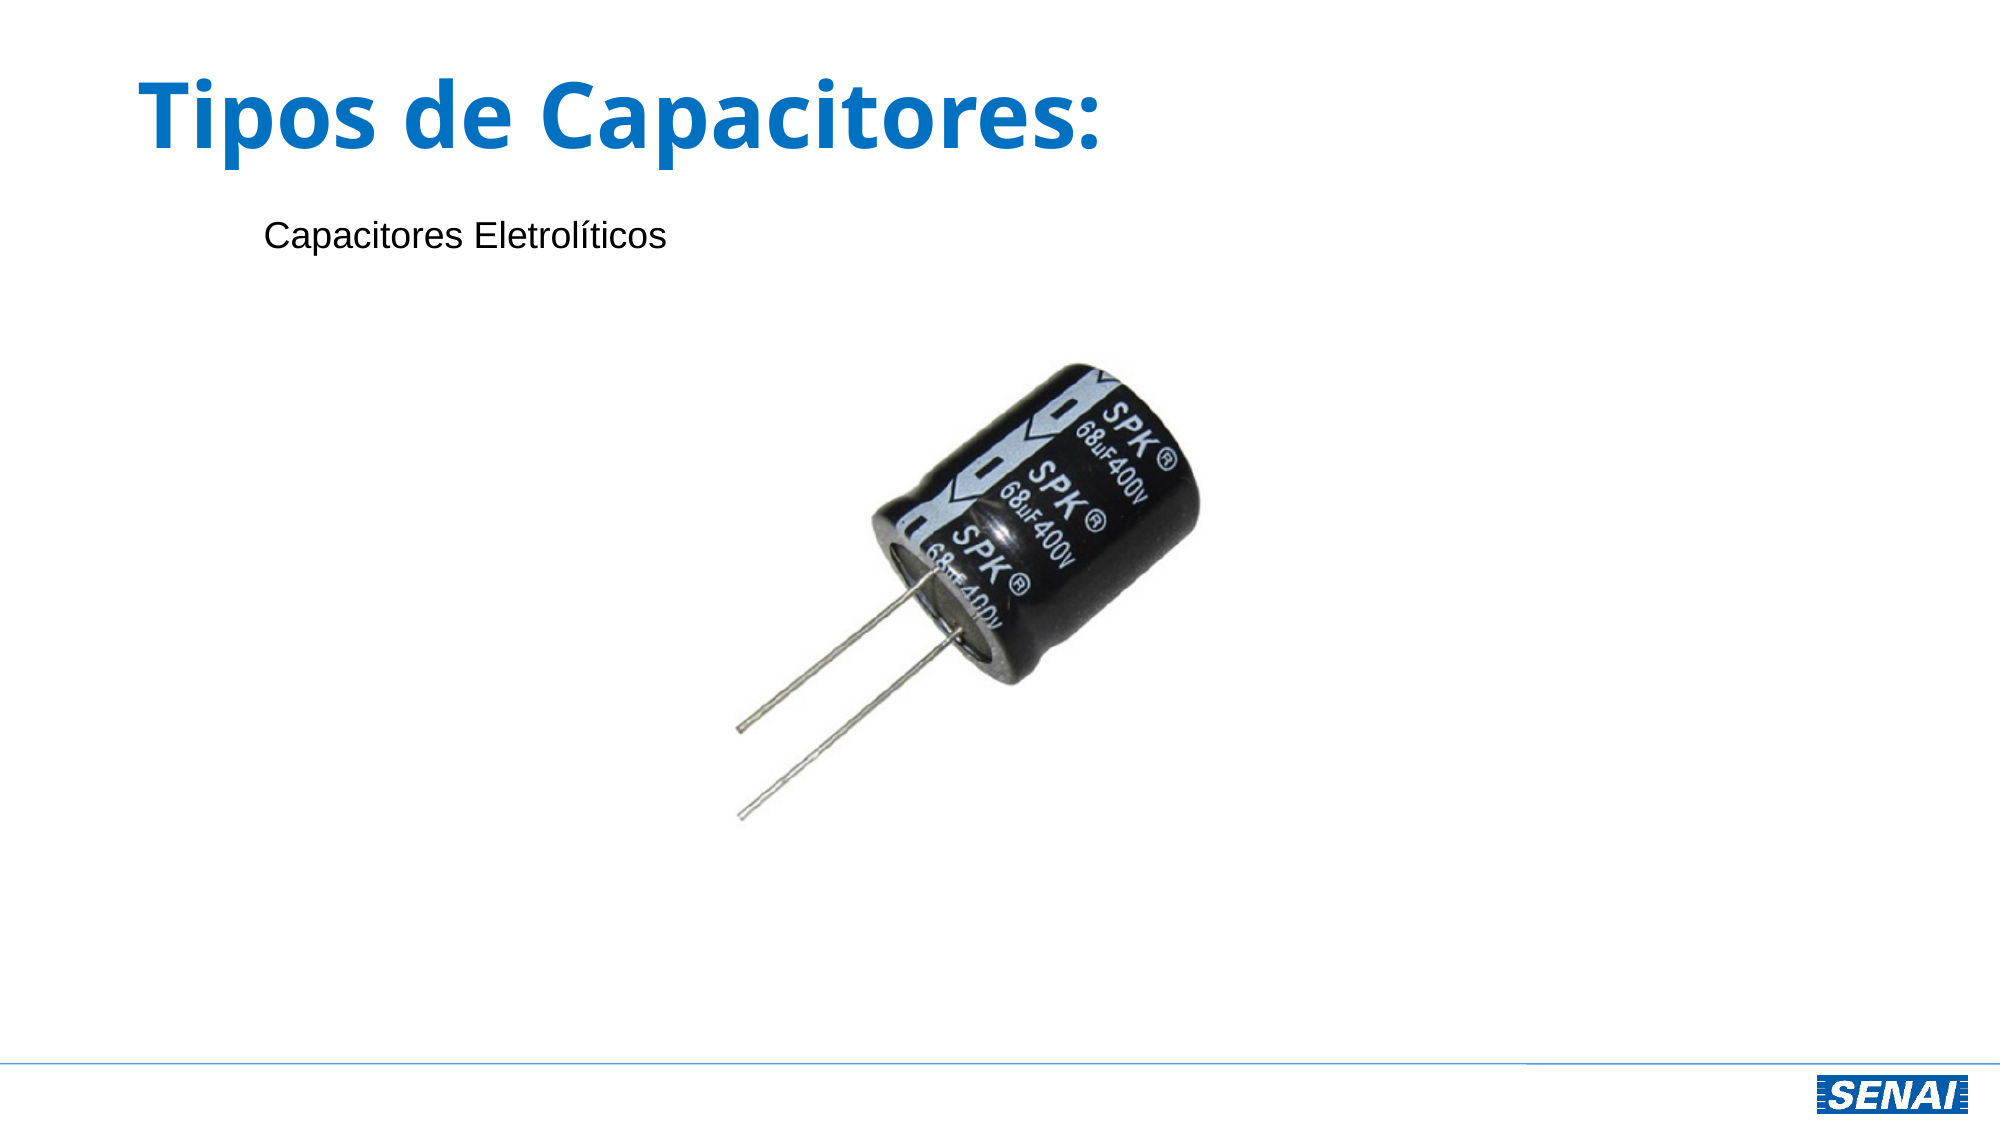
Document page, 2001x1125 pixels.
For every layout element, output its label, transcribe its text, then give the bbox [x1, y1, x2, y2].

picture [1817, 1075, 1968, 1114]
text_box Capacitores Eletrolíticos [248, 203, 1250, 264]
picture [617, 341, 1207, 836]
title Tipos de Capacitores: [137, 59, 1831, 177]
